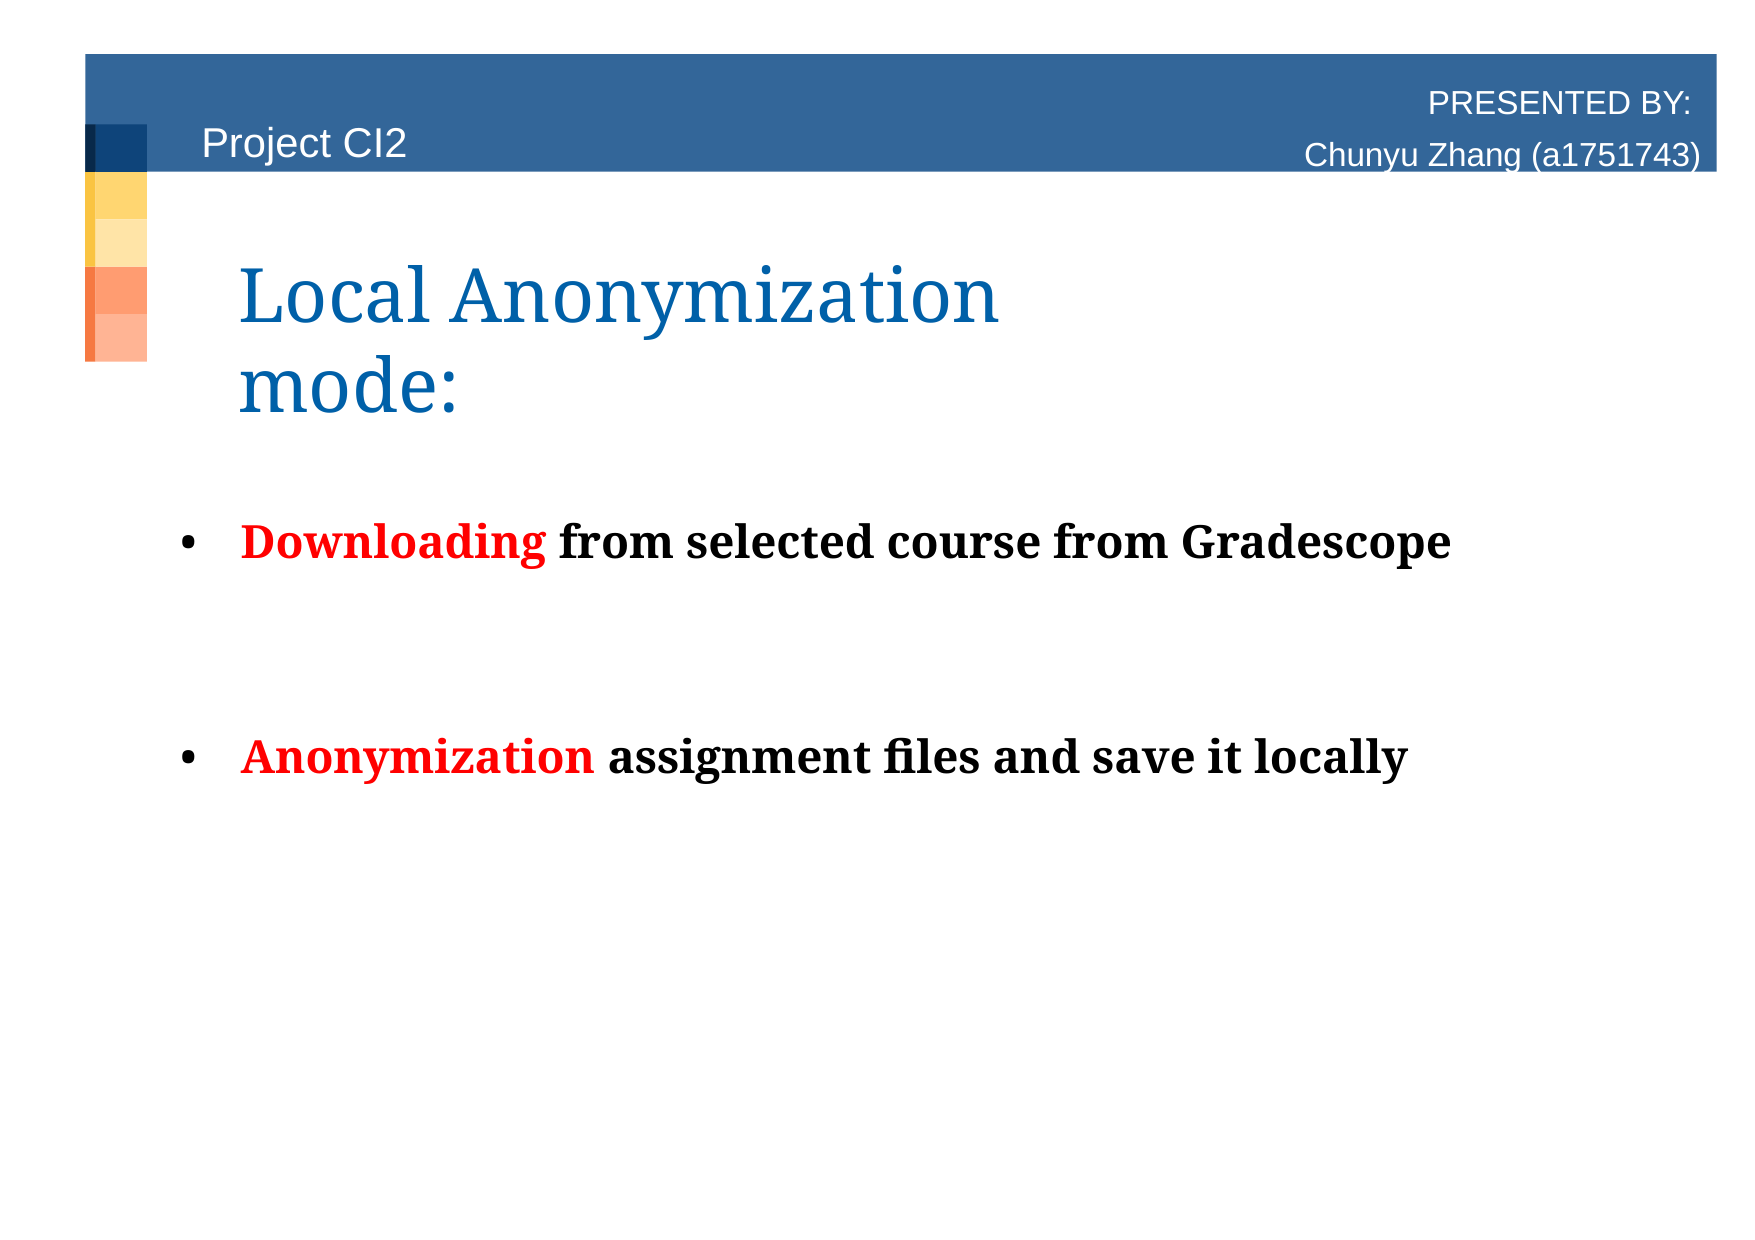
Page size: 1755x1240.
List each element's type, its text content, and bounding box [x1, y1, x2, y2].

title Project CI2 [85, 54, 1717, 273]
text_box Local Anonymization mode: [221, 232, 1203, 404]
text_box PRESENTED BY: Chunyu Zhang (a1751743) [1224, 54, 1717, 188]
text_box Downloading from selected course from Gradescope Anonymization assignment files and save it locally [165, 404, 1566, 783]
